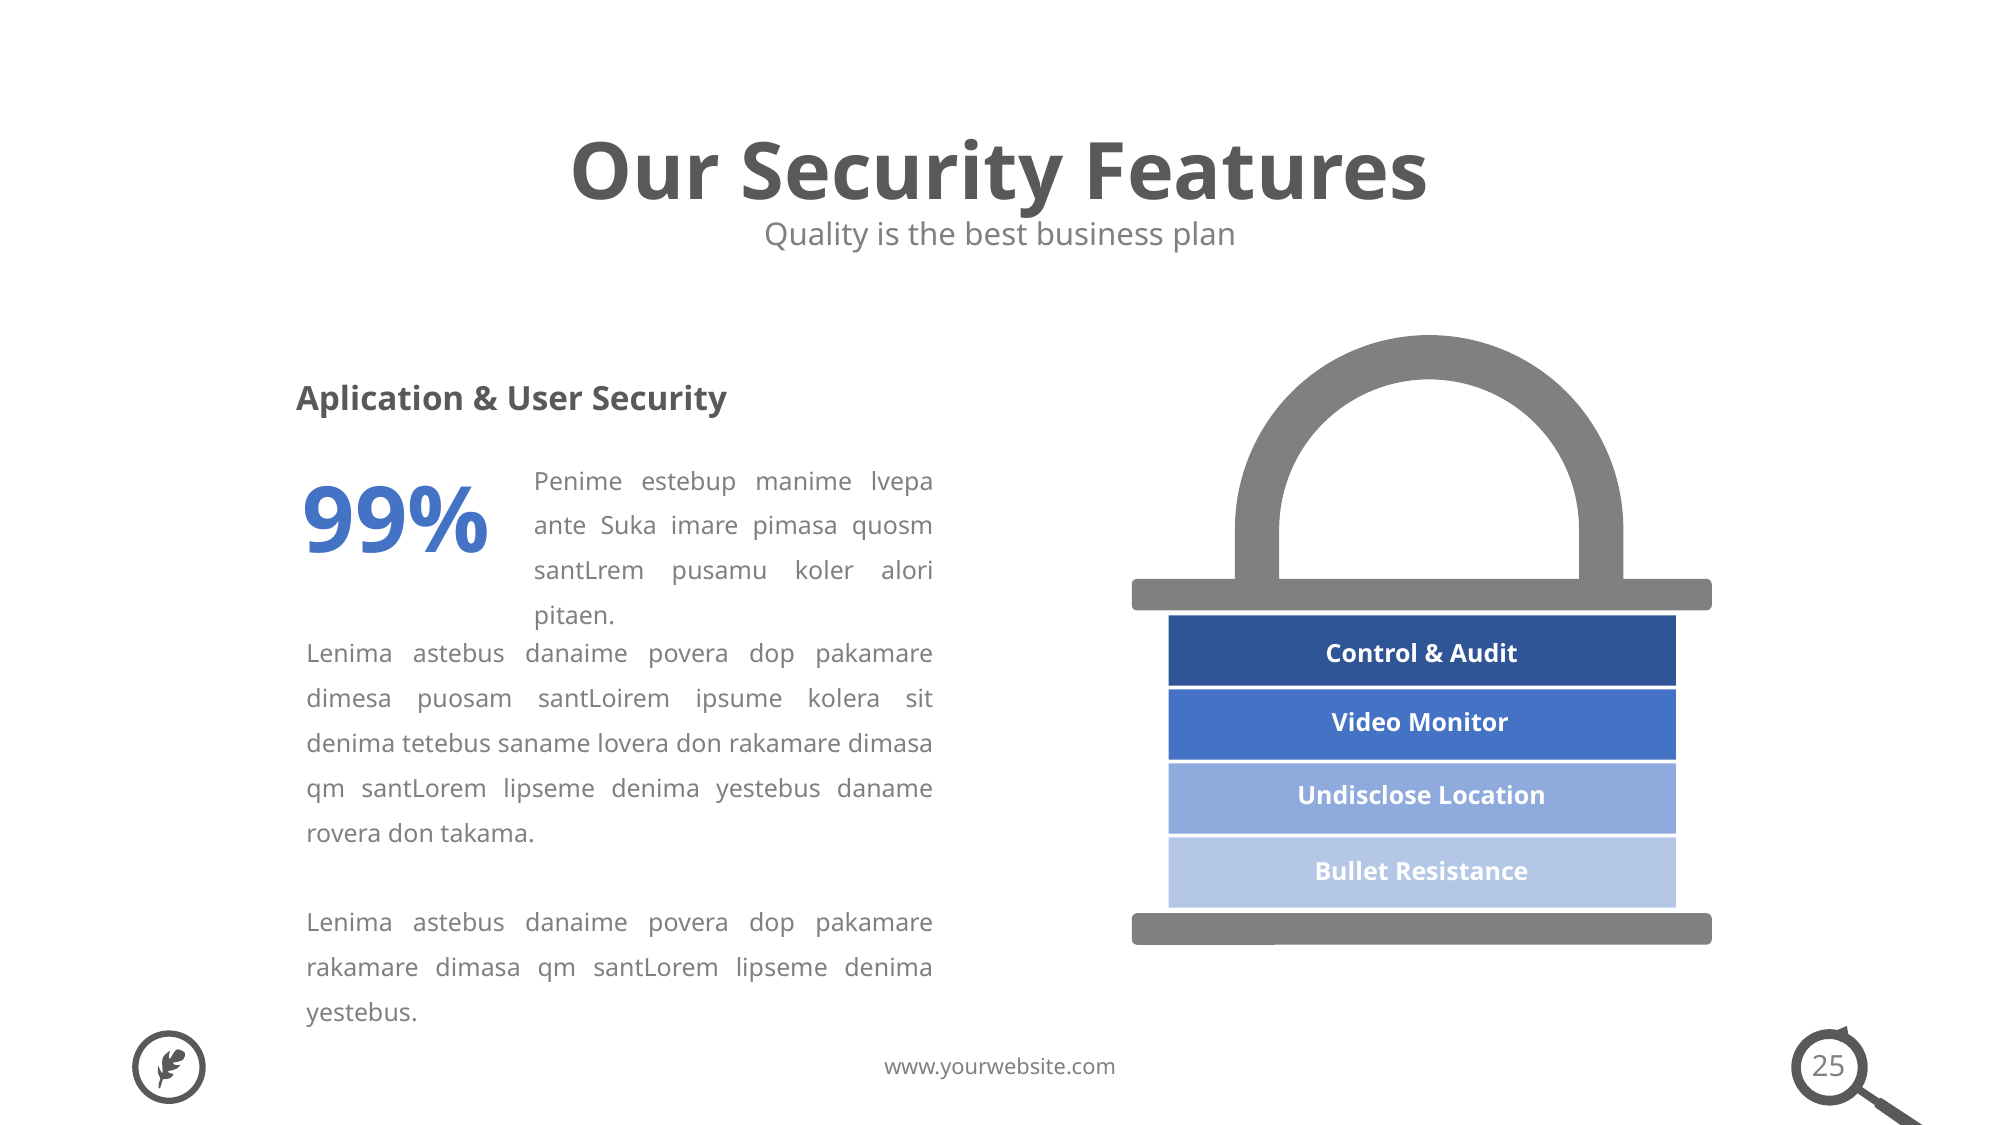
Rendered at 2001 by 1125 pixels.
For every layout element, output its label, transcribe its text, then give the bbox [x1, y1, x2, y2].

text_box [1168, 615, 1677, 686]
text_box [135, 1033, 203, 1101]
text_box Our Security Features [249, 112, 1750, 235]
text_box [1168, 689, 1677, 760]
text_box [1131, 335, 1712, 611]
text_box [1131, 913, 1712, 945]
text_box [1782, 1019, 1919, 1125]
text_box Quality is the best business plan [400, 204, 1600, 262]
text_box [291, 442, 949, 949]
text_box www.yourwebsite.com [637, 1045, 1363, 1087]
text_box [1168, 837, 1677, 908]
text_box Aplication & User Security [281, 369, 743, 425]
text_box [1168, 763, 1677, 834]
